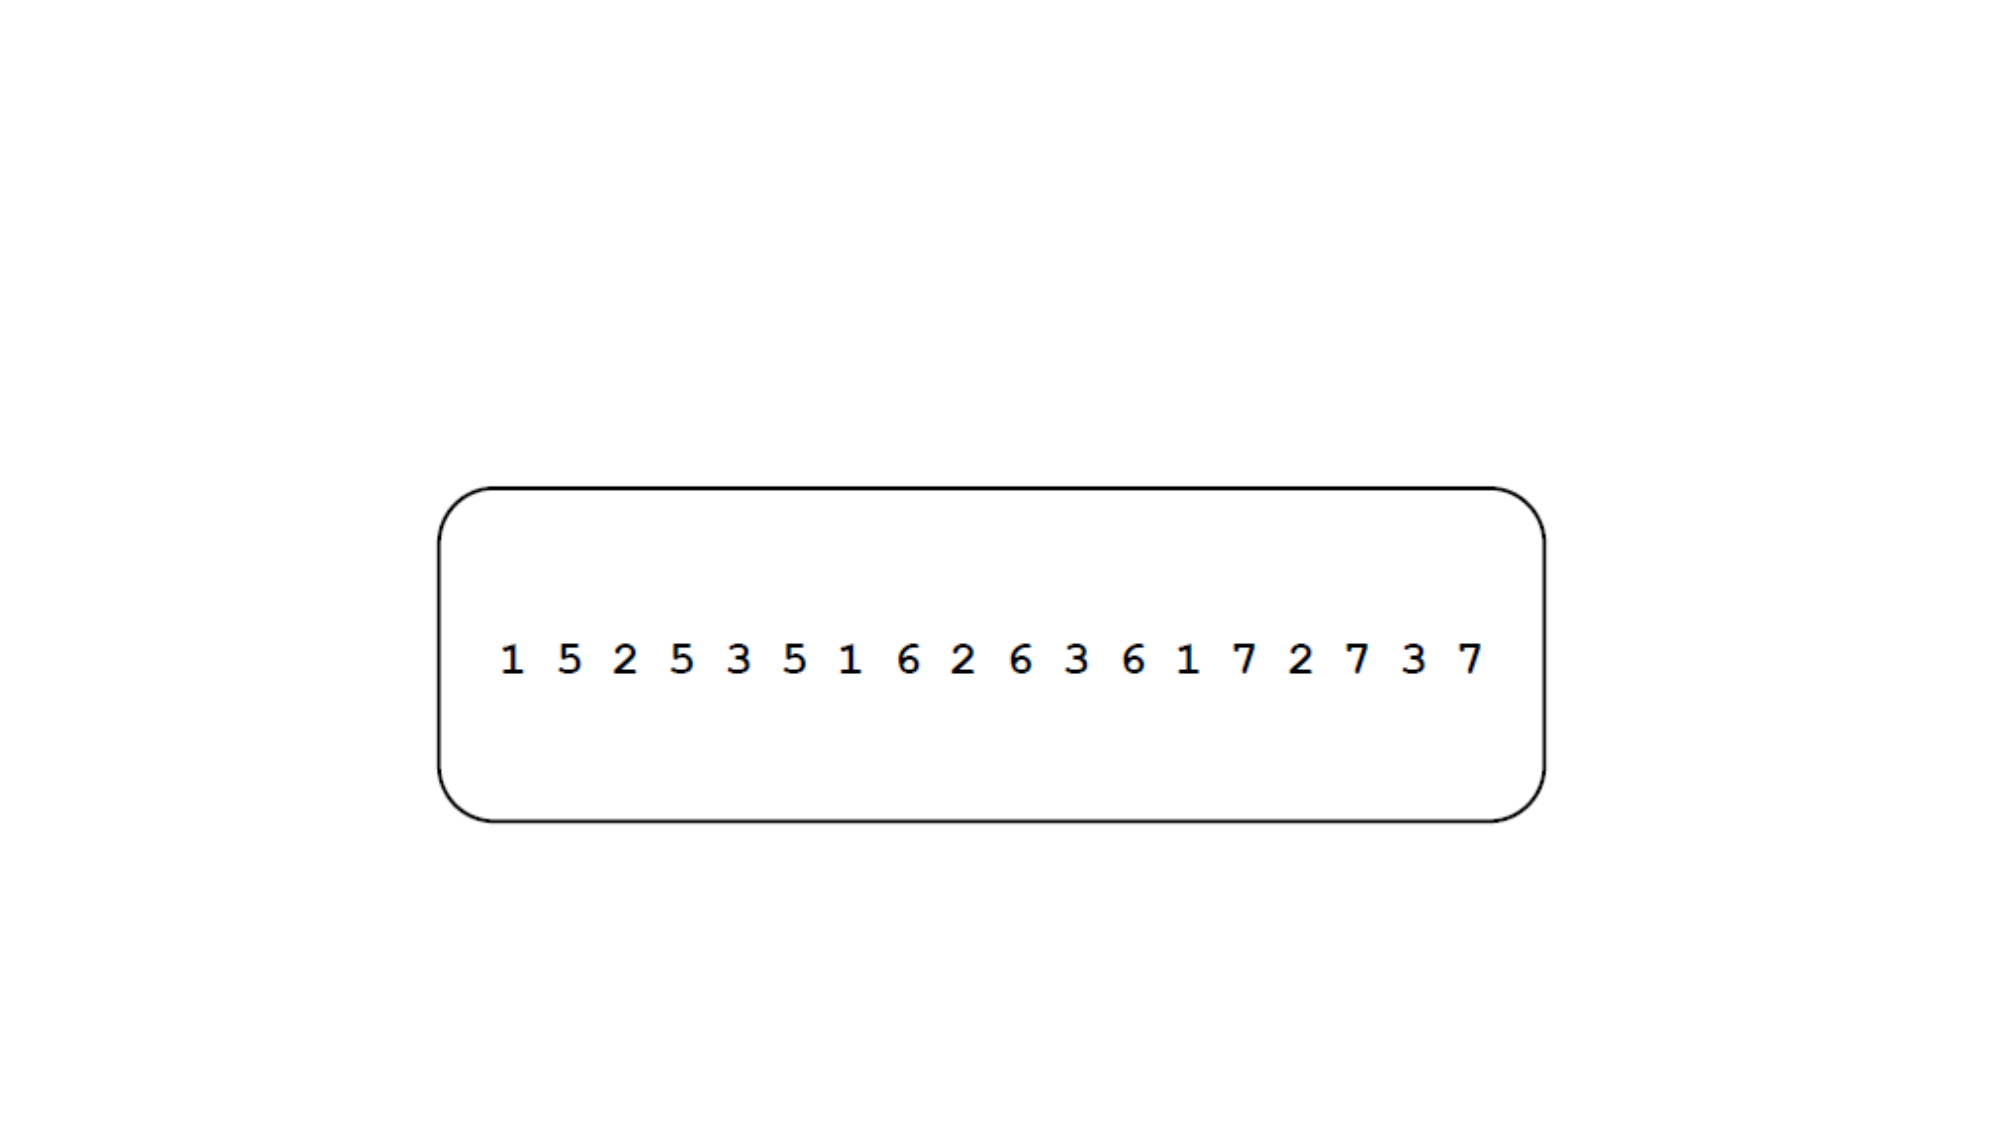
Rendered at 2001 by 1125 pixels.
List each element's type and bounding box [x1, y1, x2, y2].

picture [424, 449, 1576, 903]
